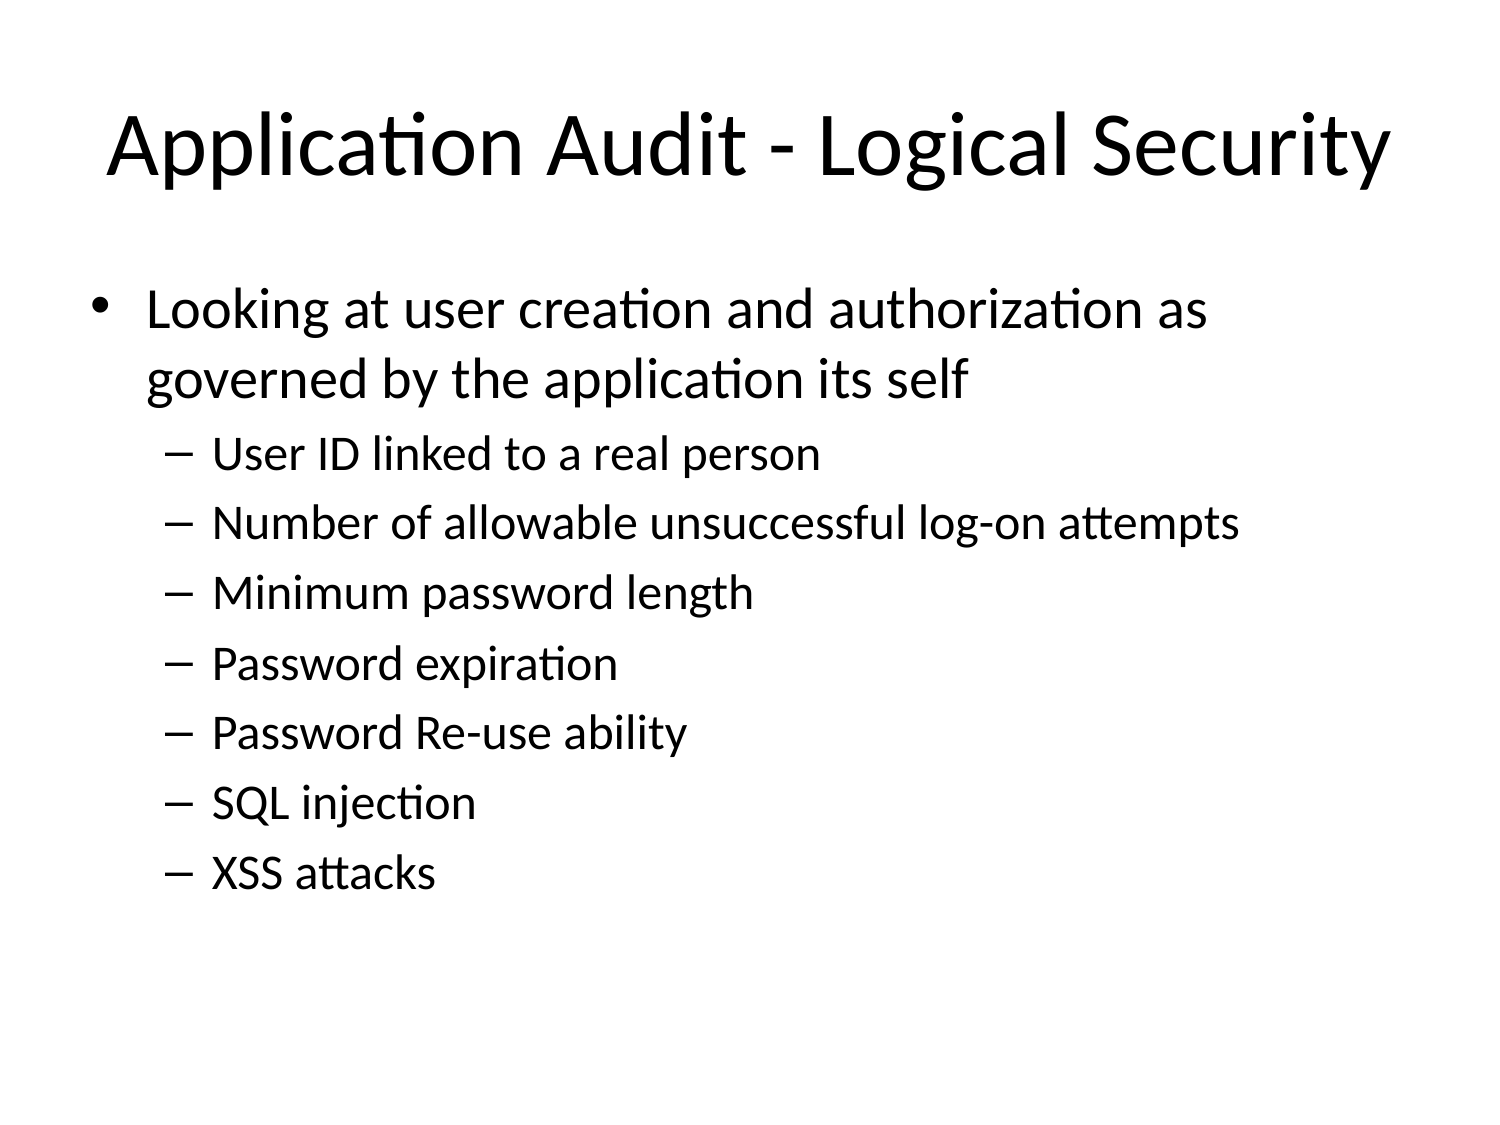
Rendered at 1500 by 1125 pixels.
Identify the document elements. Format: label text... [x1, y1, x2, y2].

list Looking at user creation and authorization as governed by the application its self User ID linked to a real person Number of allowable unsuccessful log-on attempts Minimum password length Password expiration Password Re-use ability SQL injection XSS attacks [74, 262, 1426, 1006]
title Application Audit - Logical Security [74, 44, 1426, 233]
